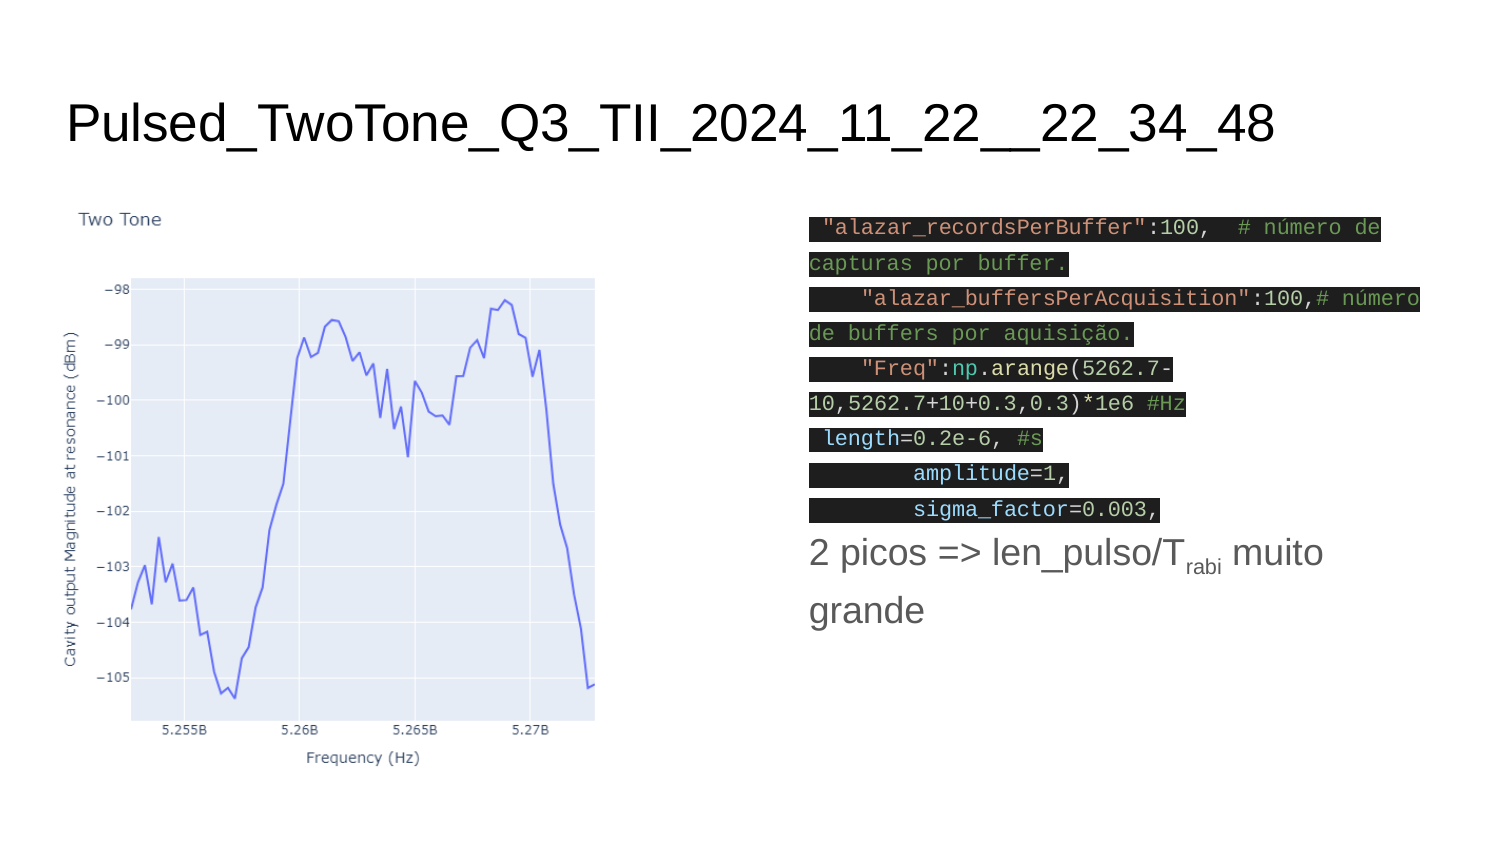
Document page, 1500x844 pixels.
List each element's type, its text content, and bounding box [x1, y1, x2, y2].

list "alazar_recordsPerBuffer":100, # número de capturas por buffer. "alazar_buffersPerAcquisition":100,# número de buffers por aquisição. "Freq":np.arange(5262.7-10,5262.7+10+0.3,0.3)*1e6 #Hz length=0.2e-6, #s amplitude=1, sigma_factor=0.003, 2 picos => len_pulso/Trabi muito grande [794, 189, 1449, 750]
title Pulsed_TwoTone_Q3_TII_2024_11_22__22_34_48 [51, 72, 1449, 167]
picture [50, 175, 676, 804]
